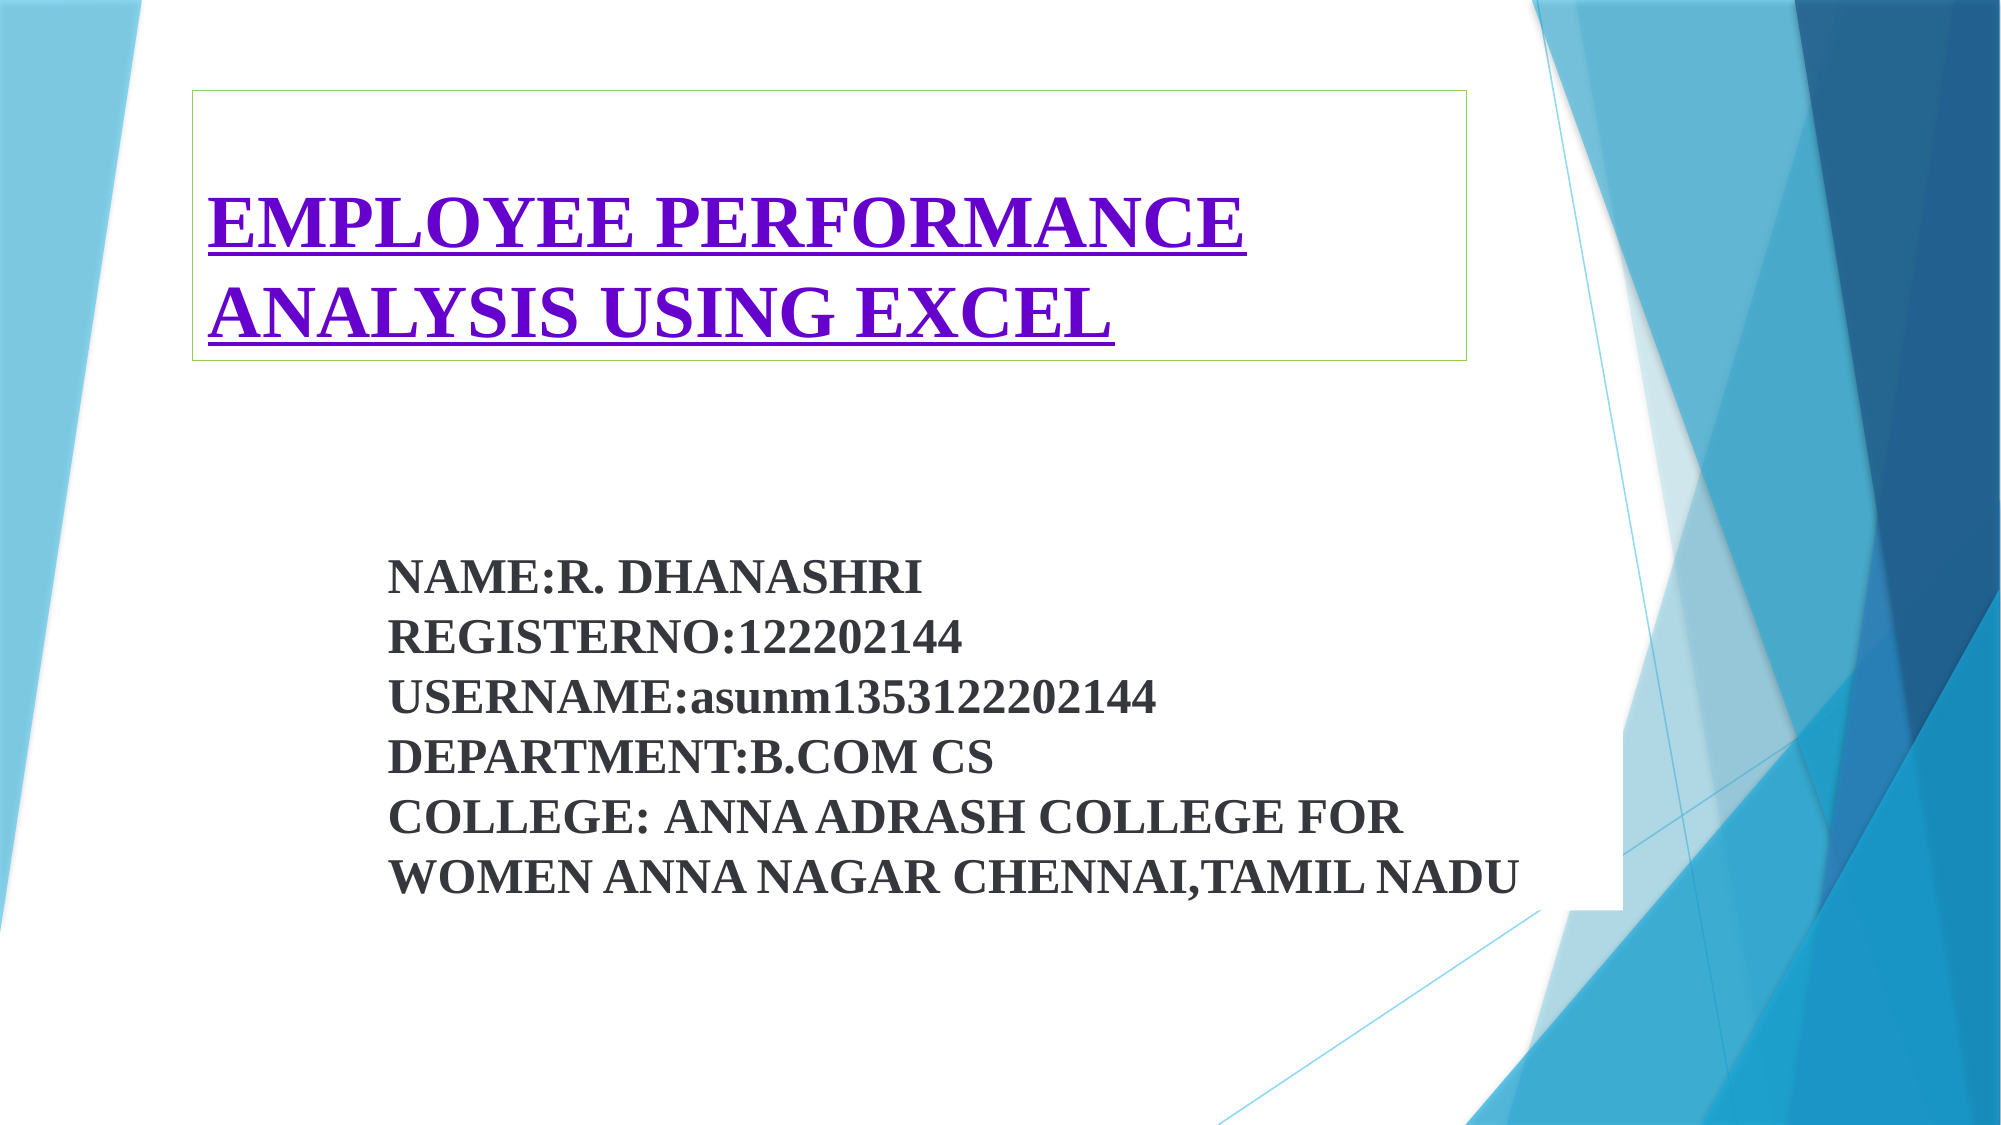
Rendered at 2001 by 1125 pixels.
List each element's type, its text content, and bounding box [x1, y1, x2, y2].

title EMPLOYEE PERFORMANCE ANALYSIS USING EXCEL [192, 90, 1467, 361]
text_box NAME:R. DHANASHRI REGISTERNO:122202144 USERNAME:asunm1353122202144 DEPARTMENT:B.COM CS COLLEGE: ANNA ADRASH COLLEGE FOR WOMEN ANNA NAGAR CHENNAI,TAMIL NADU [372, 535, 1623, 911]
